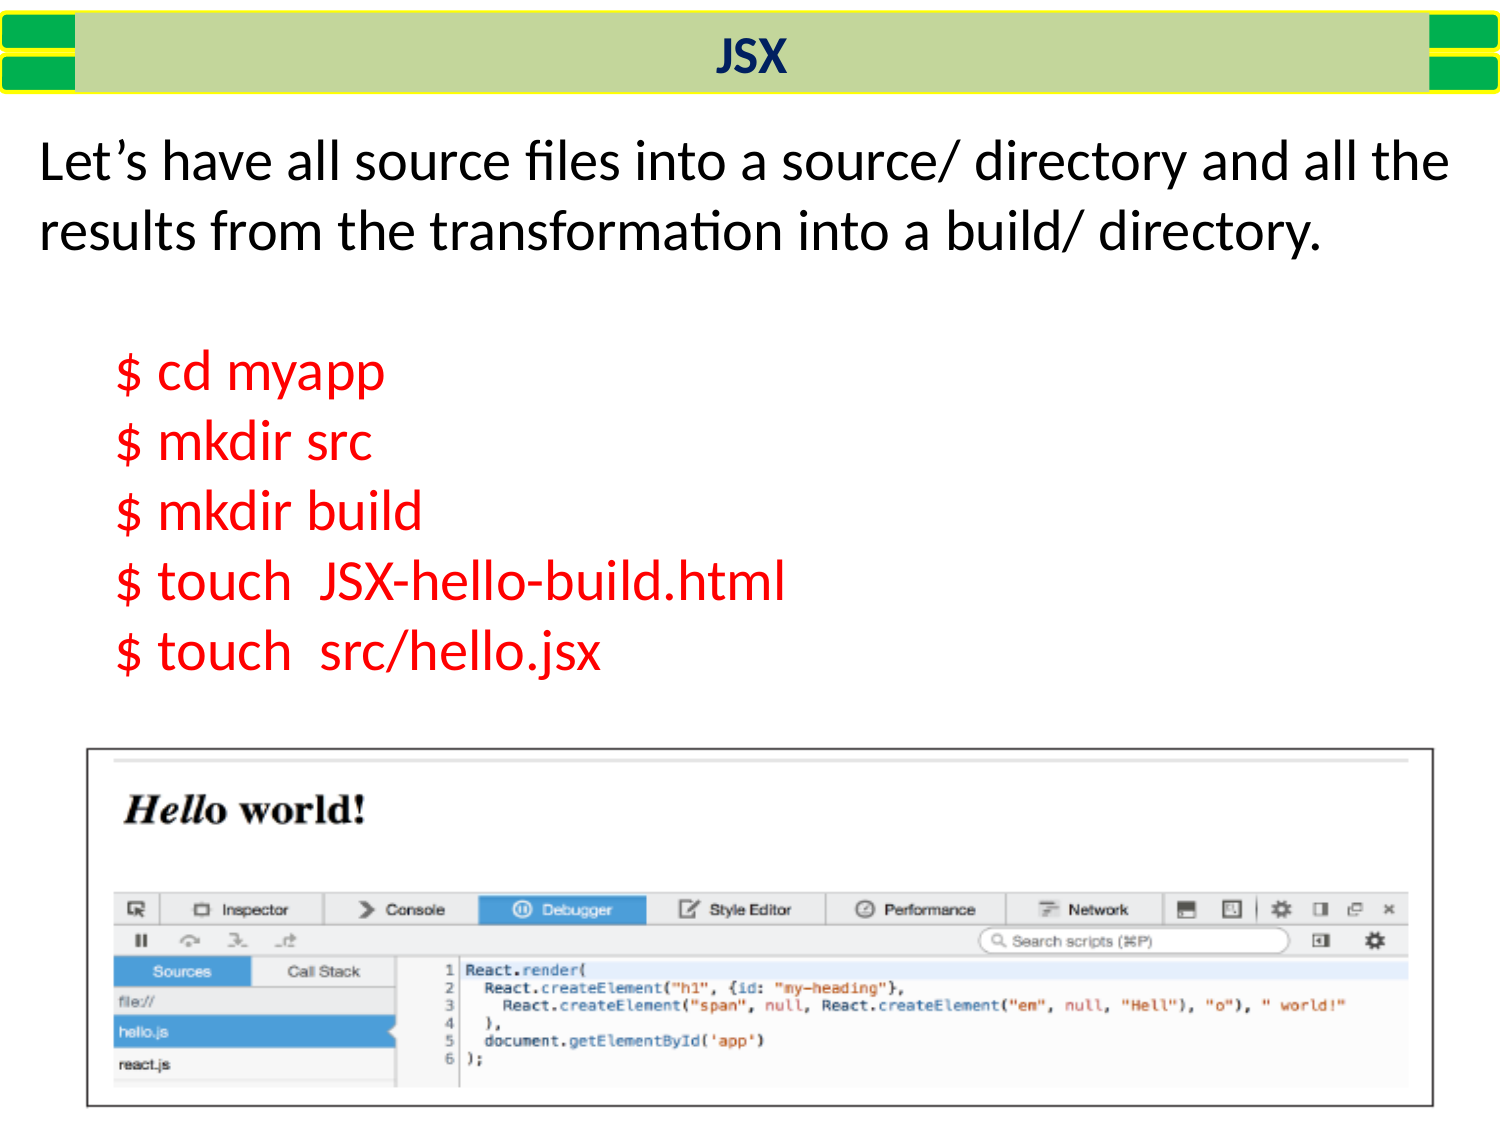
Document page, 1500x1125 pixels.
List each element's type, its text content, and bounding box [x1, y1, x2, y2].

picture [74, 735, 1451, 1125]
text_box [4, 110, 1430, 336]
text_box [0, 52, 1500, 95]
text_box Let’s have all source files into a source/ directory and all the results from the transformation into a build/ directory. $ cd myapp $ mkdir src $ mkdir build $ touch JSX-hello-build.html $ touch src/hello.jsx [24, 114, 1475, 690]
text_box JSX [75, 12, 1430, 93]
text_box [0, 10, 1500, 53]
